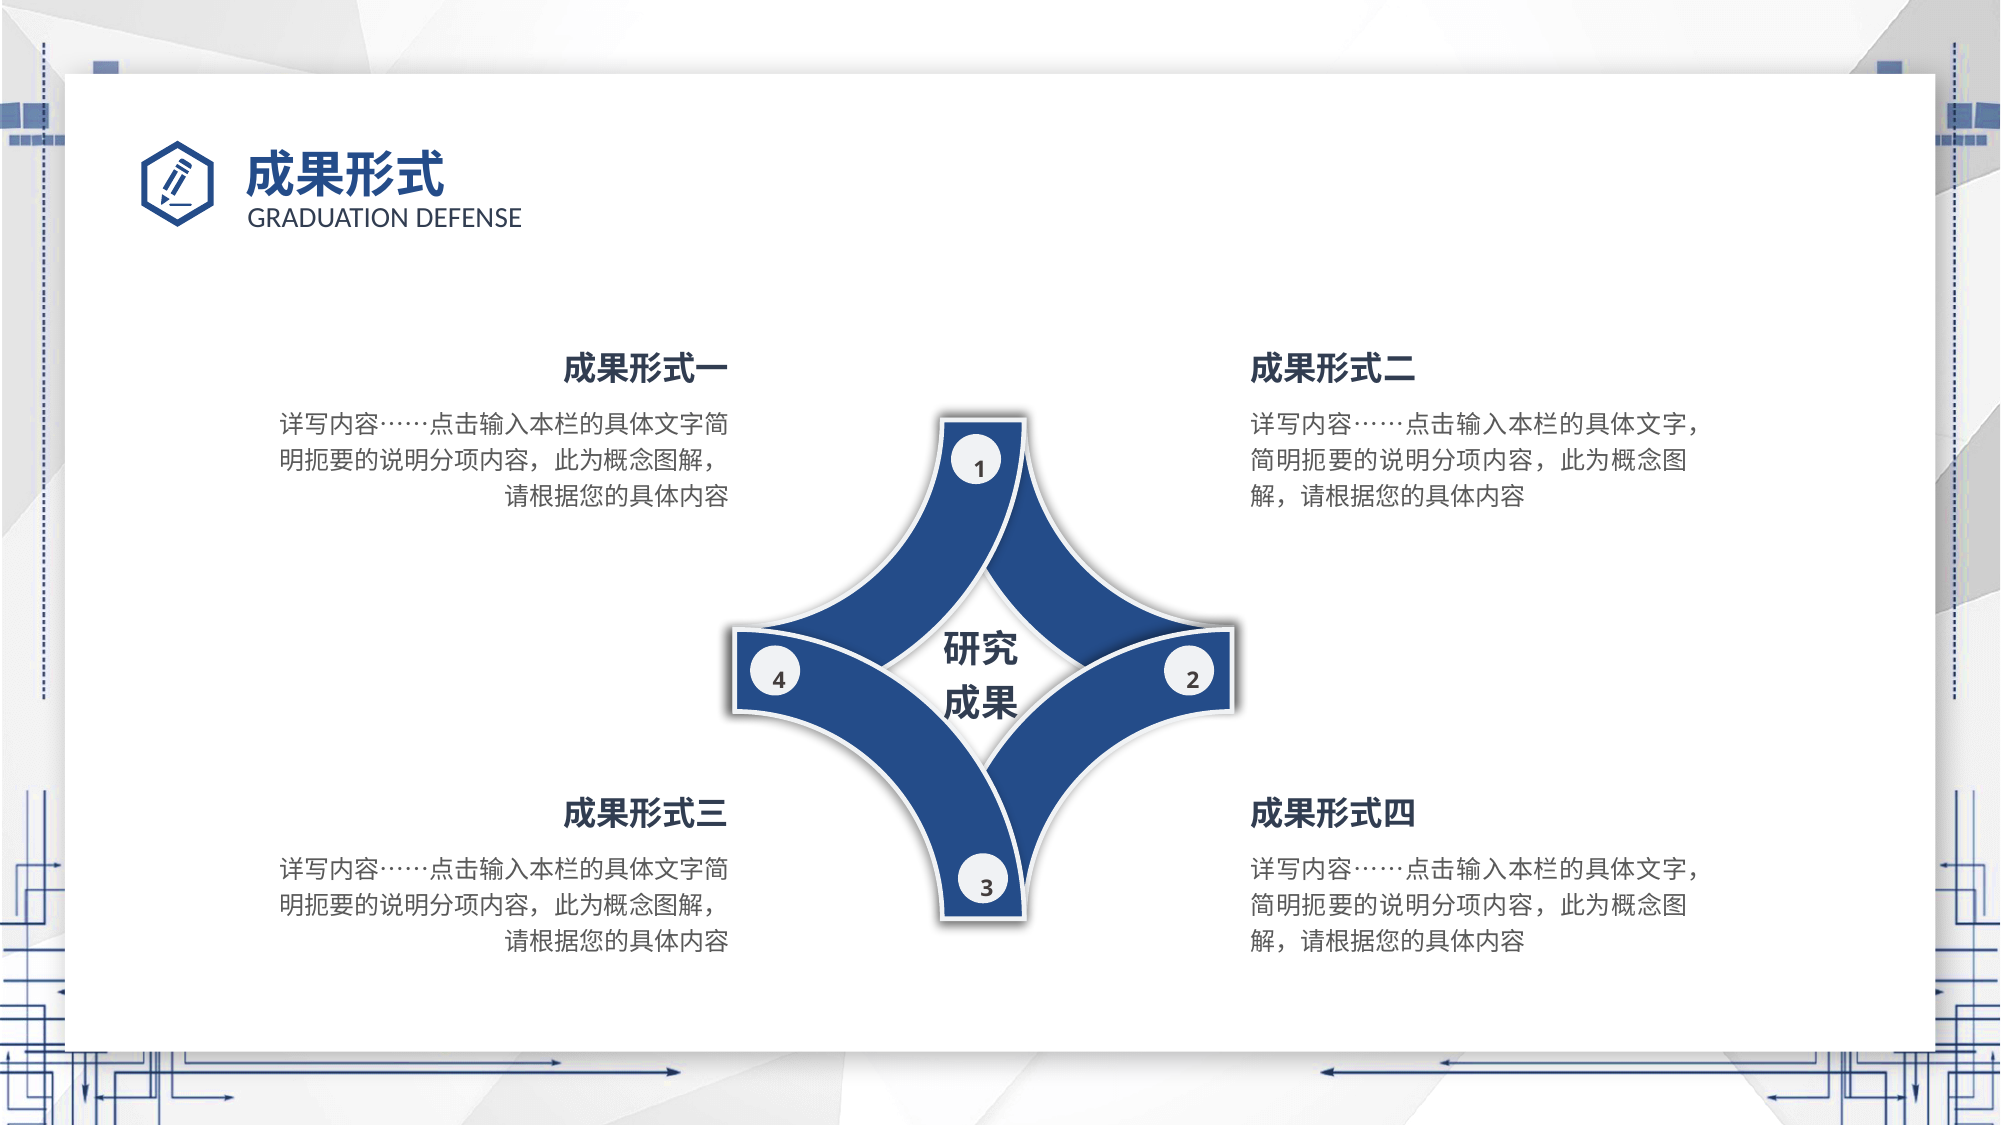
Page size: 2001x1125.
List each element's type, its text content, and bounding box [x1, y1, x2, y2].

title 成果形式 [230, 123, 827, 199]
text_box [1235, 777, 1704, 965]
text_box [1235, 332, 1704, 520]
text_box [734, 419, 1233, 919]
picture [0, 0, 2001, 1125]
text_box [257, 777, 745, 965]
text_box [252, 332, 745, 520]
